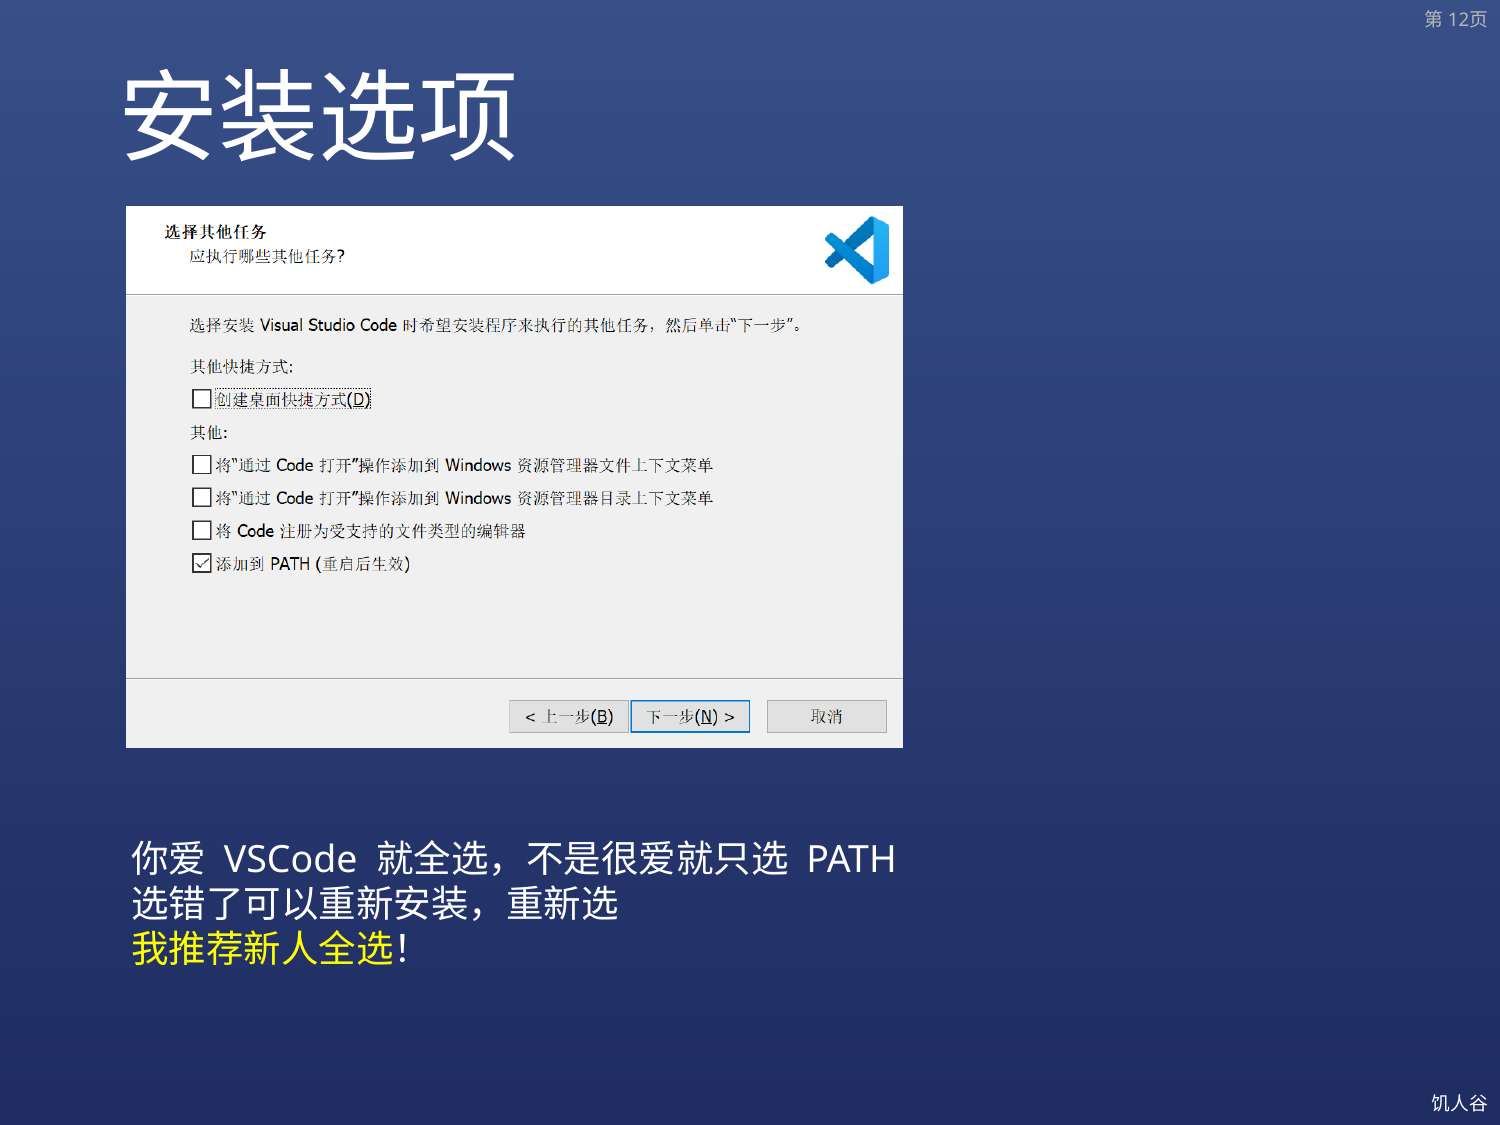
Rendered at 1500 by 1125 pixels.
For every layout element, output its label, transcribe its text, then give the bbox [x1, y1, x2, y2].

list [126, 206, 903, 748]
slide_number 第12页 [1396, 0, 1500, 36]
text_box 你爱 VSCode 就全选，不是很爱就只选 PATH 选错了可以重新安装，重新选 我推荐新人全选！ [116, 827, 912, 978]
title 安装选项 [103, 59, 1397, 184]
footer 饥人谷 [1396, 1089, 1500, 1125]
